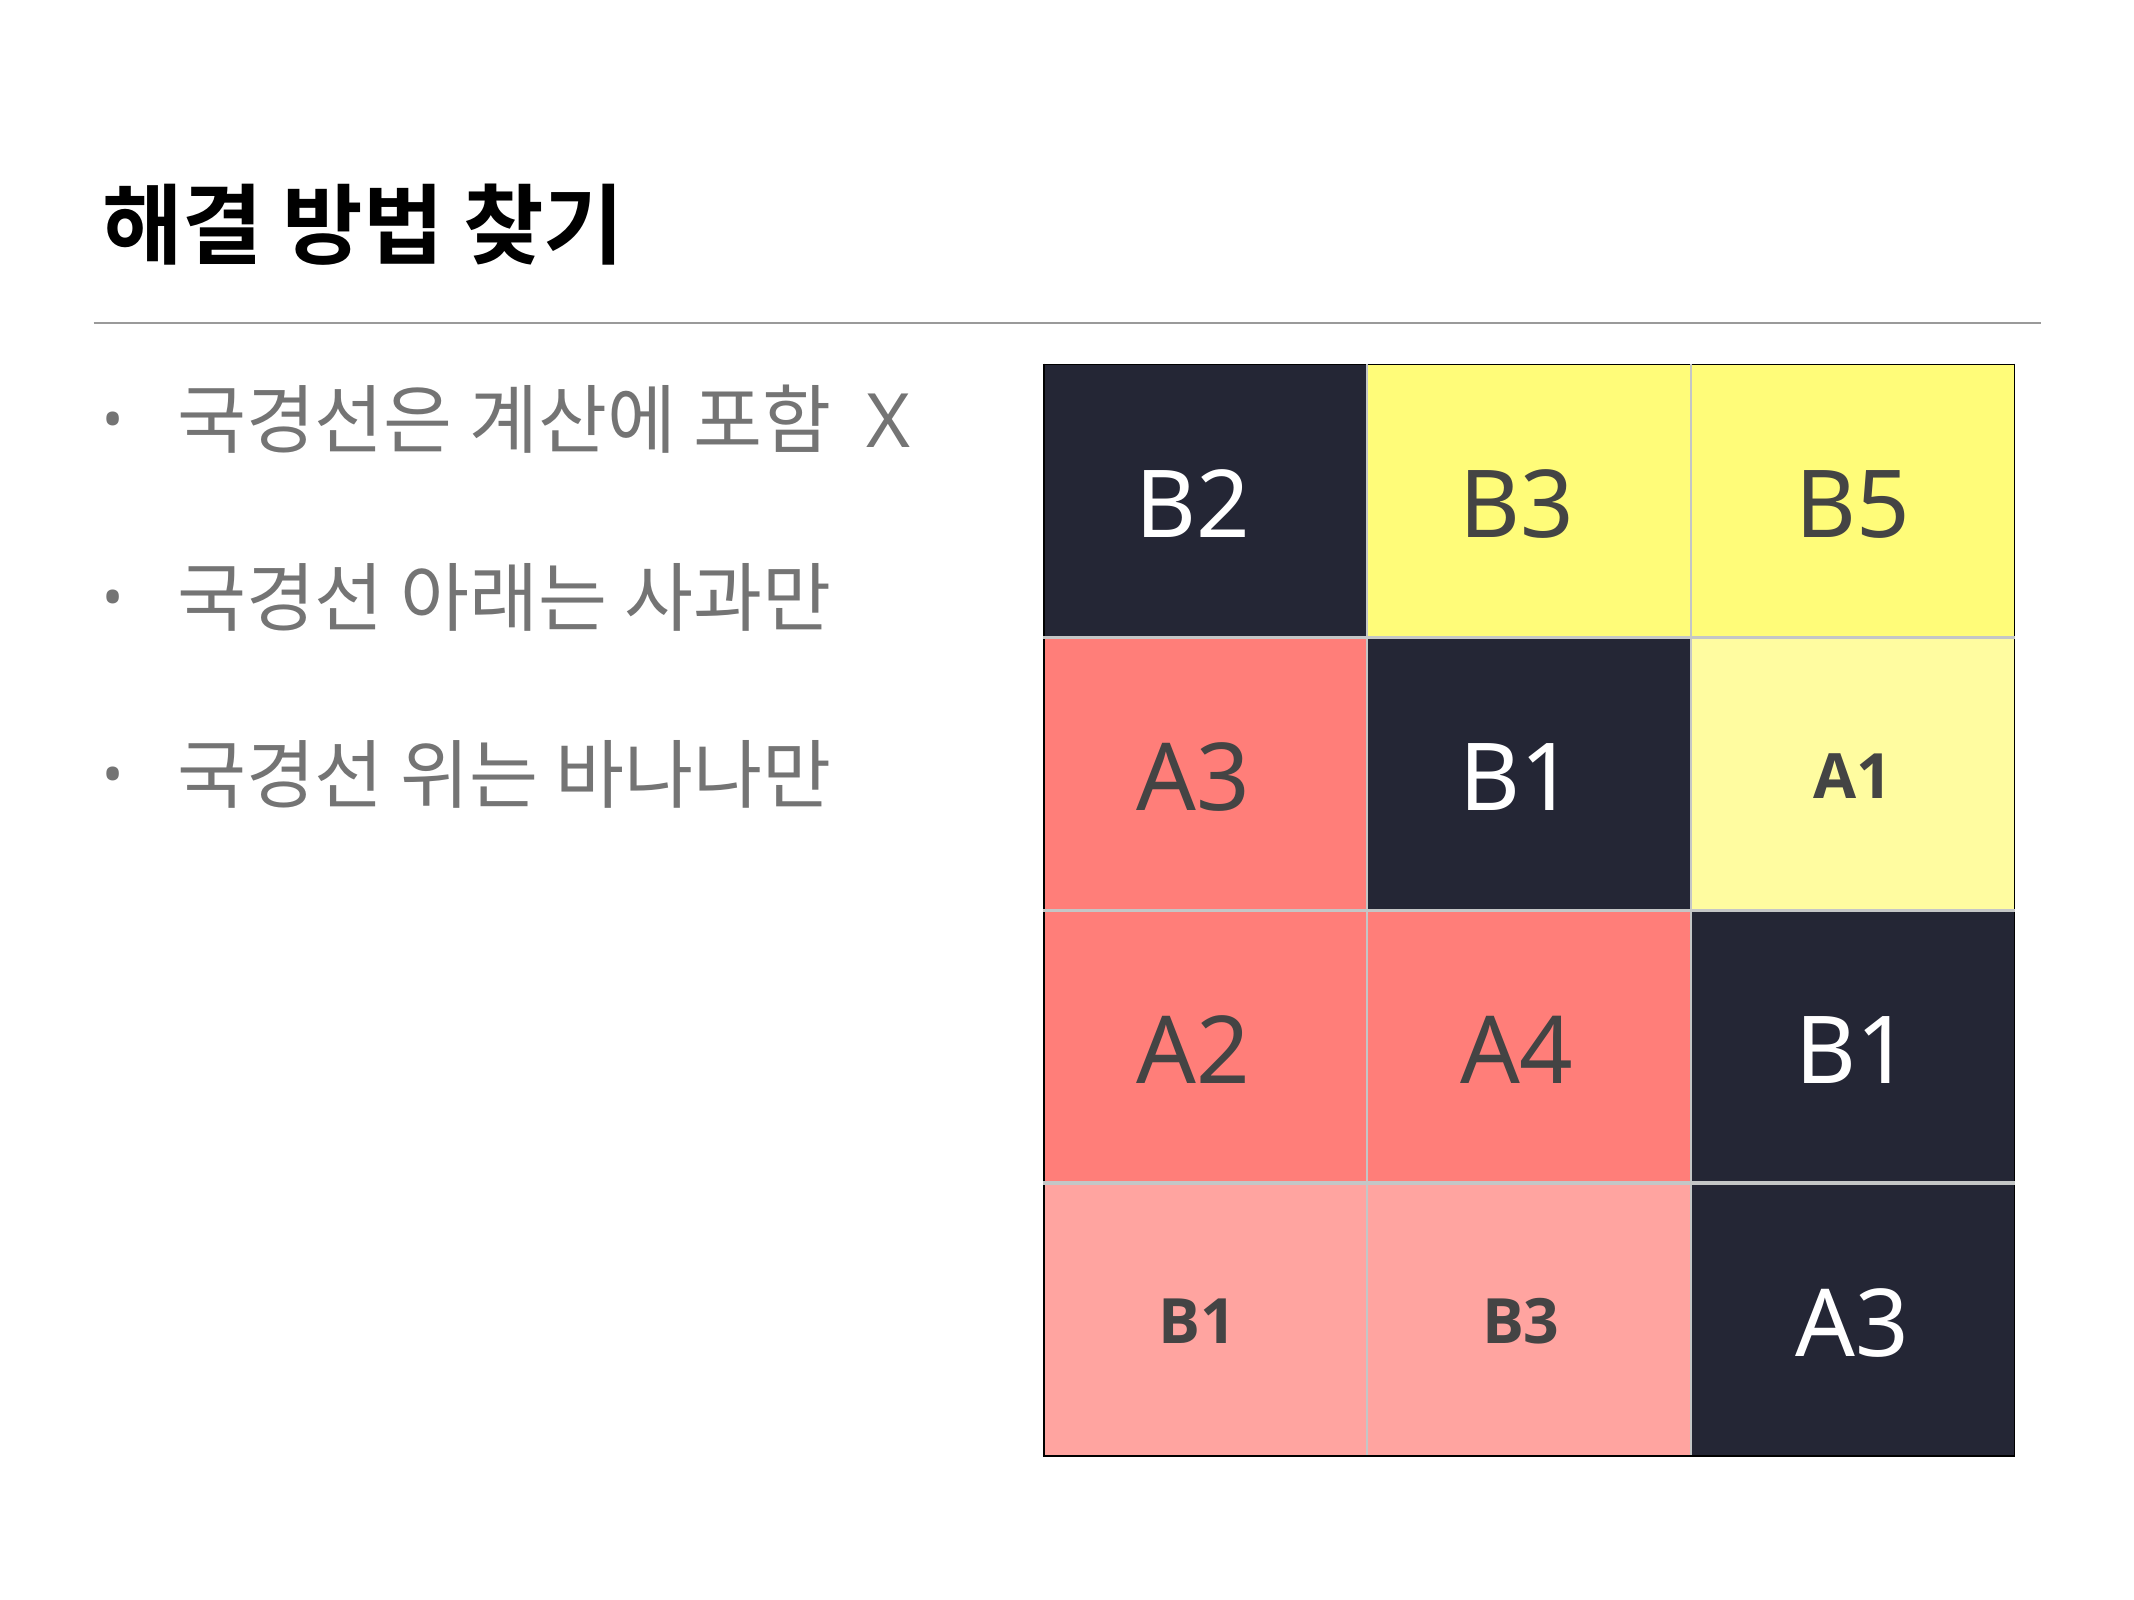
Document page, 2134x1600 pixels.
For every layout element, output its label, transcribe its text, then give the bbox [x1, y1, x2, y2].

table_cell B1 [1045, 1185, 1366, 1455]
table_cell A4 [1368, 912, 1690, 1181]
table_header B3 [1368, 365, 1690, 636]
table_header B5 [1692, 365, 2014, 636]
list 국경선은 계산에 포함 X 국경선 아래는 사과만 국경선 위는 바나나만 [93, 364, 2041, 1459]
table_cell B1 [1692, 912, 2014, 1181]
title 해결 방법 찾기 [93, 53, 2041, 284]
table_cell B1 [1368, 639, 1690, 909]
table_cell A1 [1692, 639, 2014, 909]
table_cell A2 [1045, 912, 1366, 1181]
table_header B2 [1045, 365, 1366, 636]
table_cell B3 [1368, 1185, 1690, 1455]
table_cell A3 [1045, 639, 1366, 909]
table_cell A3 [1692, 1185, 2014, 1455]
